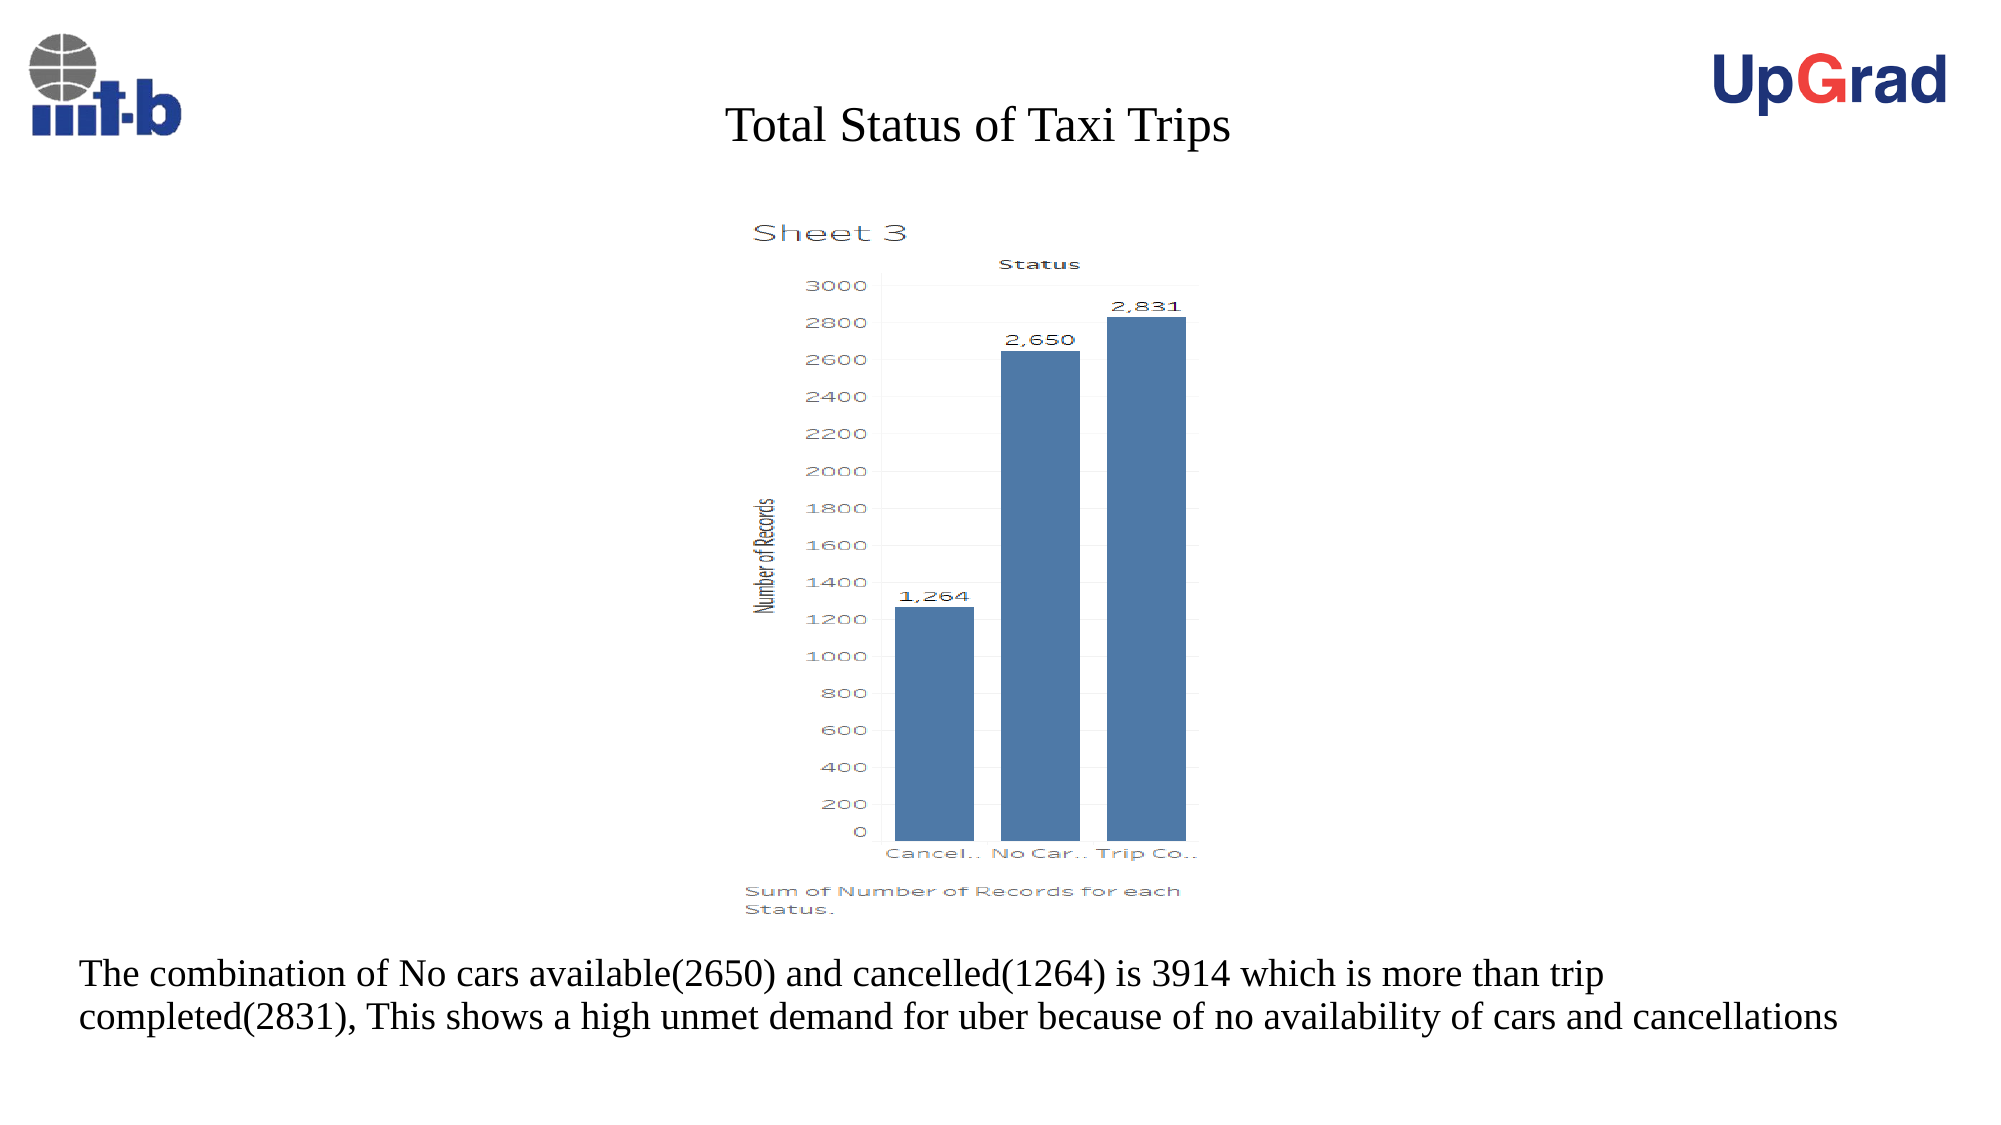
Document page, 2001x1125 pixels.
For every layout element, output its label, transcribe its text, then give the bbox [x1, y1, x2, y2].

title Total Status of Taxi Trips [228, 56, 1729, 160]
subtitle The combination of No cars available(2650) and cancelled(1264) is 3914 which is more than trip completed(2831), This shows a high unmet demand for uber because of no availability of cars and cancellations [63, 249, 1880, 1069]
picture [0, 29, 208, 163]
picture [745, 212, 1199, 918]
picture [1714, 53, 1952, 116]
